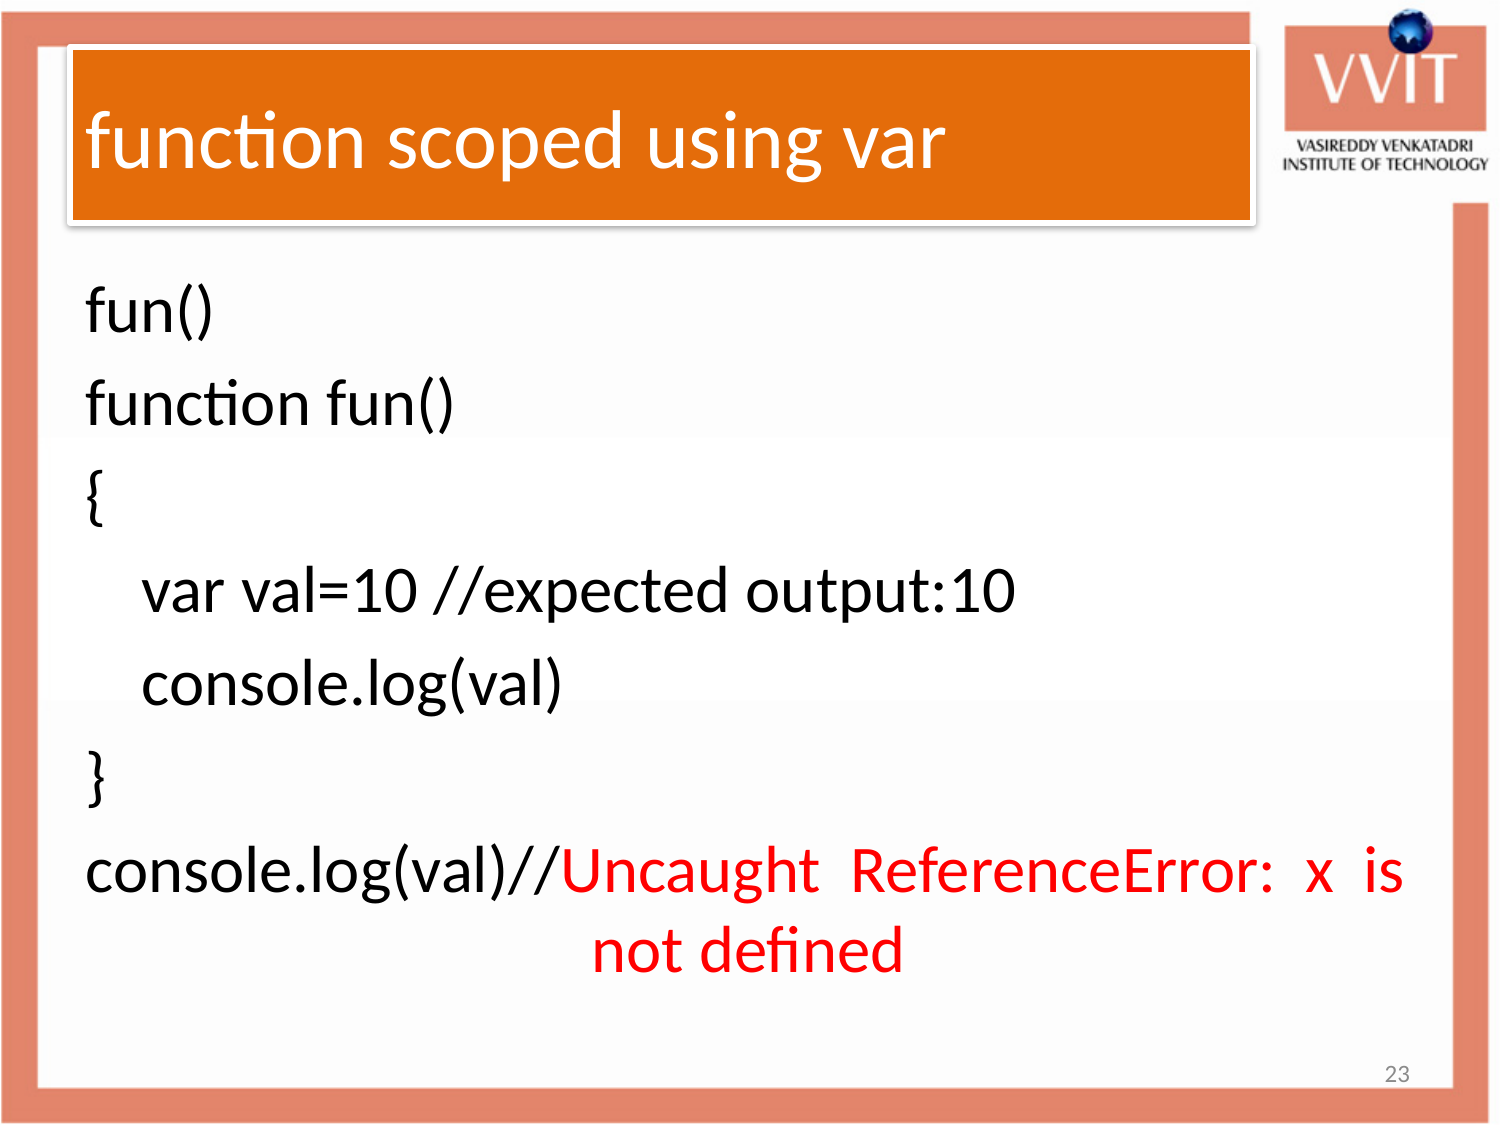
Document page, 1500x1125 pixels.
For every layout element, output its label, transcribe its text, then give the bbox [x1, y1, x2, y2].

picture [0, 0, 1500, 1125]
text_box function scoped using var [67, 44, 1256, 226]
list fun() function fun() { var val=10 //expected output:10 console.log(val) } console.log(val)//Uncaught ReferenceError: x is not defined [70, 257, 1421, 1001]
slide_number 23 [1074, 1042, 1425, 1103]
